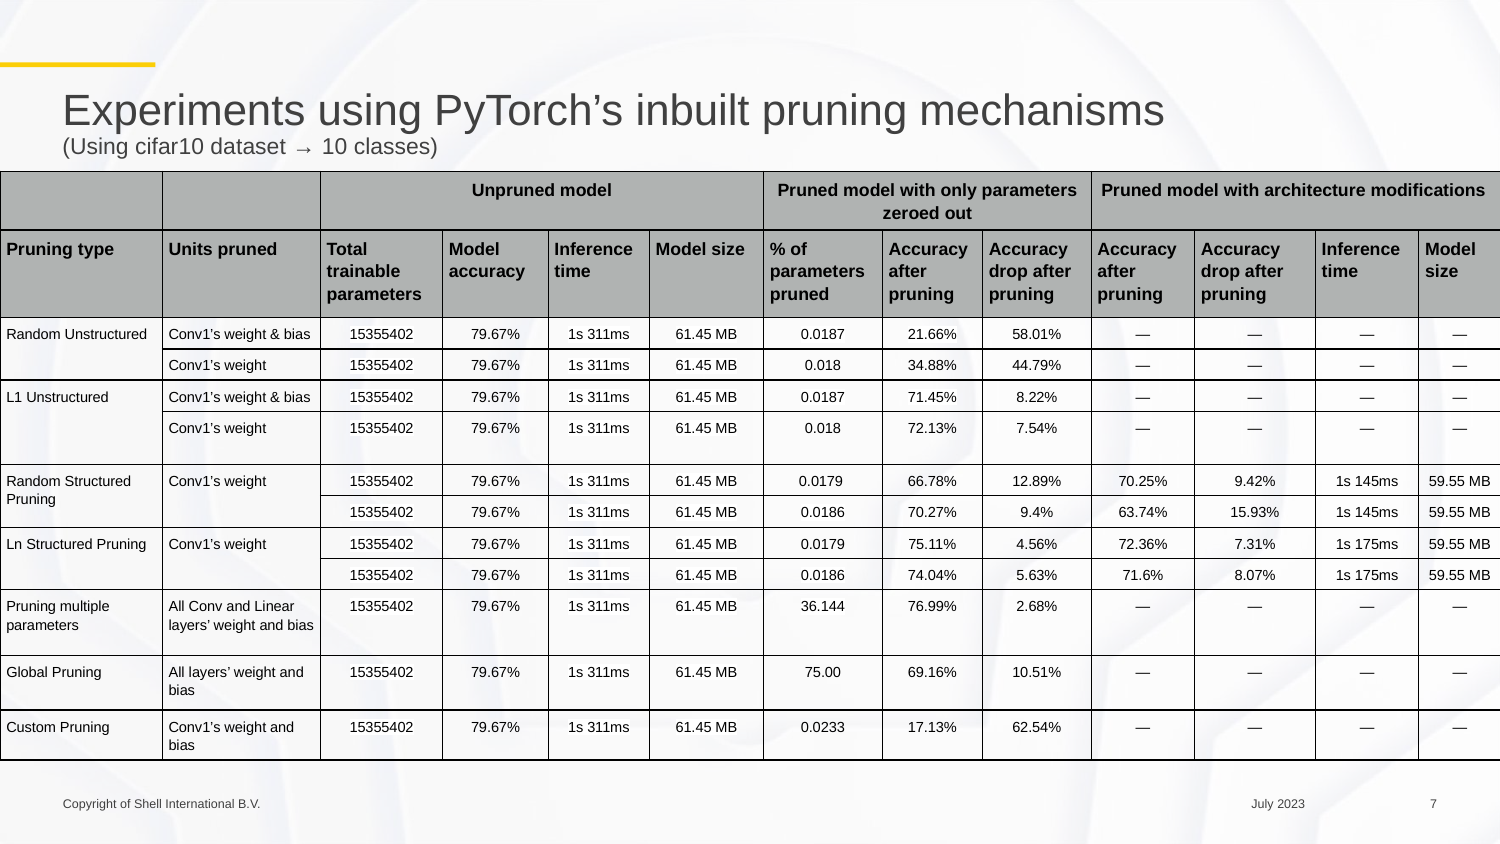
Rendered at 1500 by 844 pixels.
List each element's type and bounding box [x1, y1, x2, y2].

text_box [0, 0, 1500, 844]
